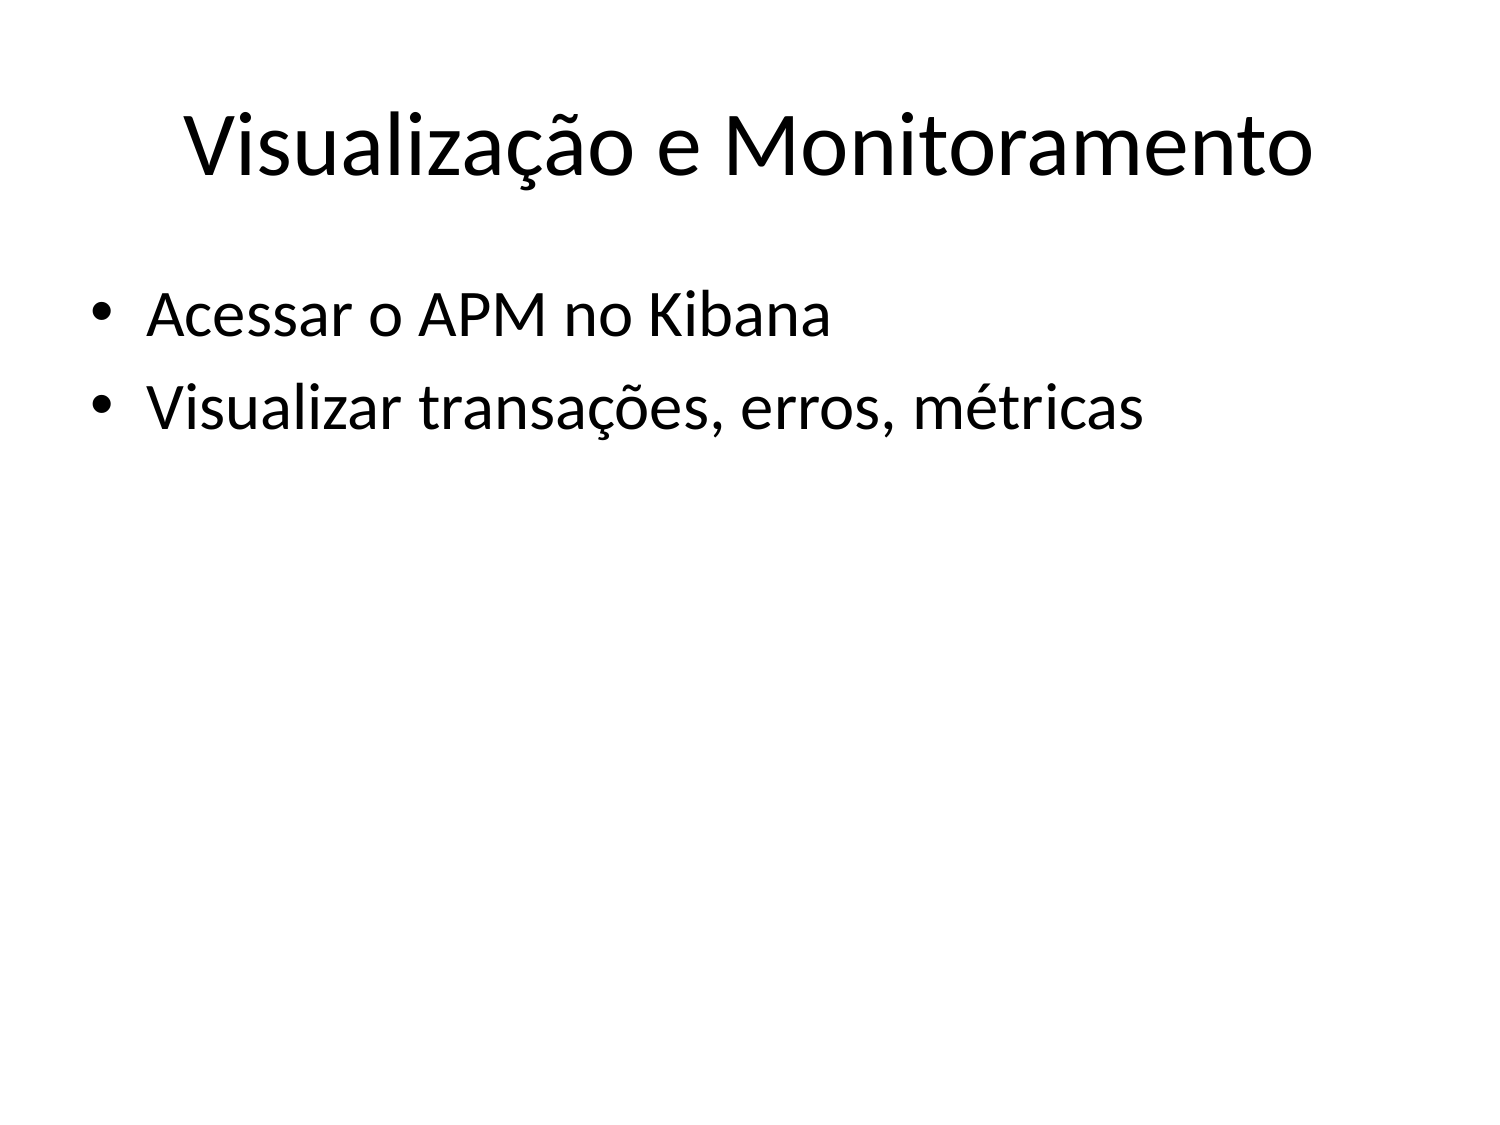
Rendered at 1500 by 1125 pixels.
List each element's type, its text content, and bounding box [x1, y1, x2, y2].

list Acessar o APM no Kibana Visualizar transações, erros, métricas [75, 262, 1425, 1005]
title Visualização e Monitoramento [75, 45, 1425, 233]
